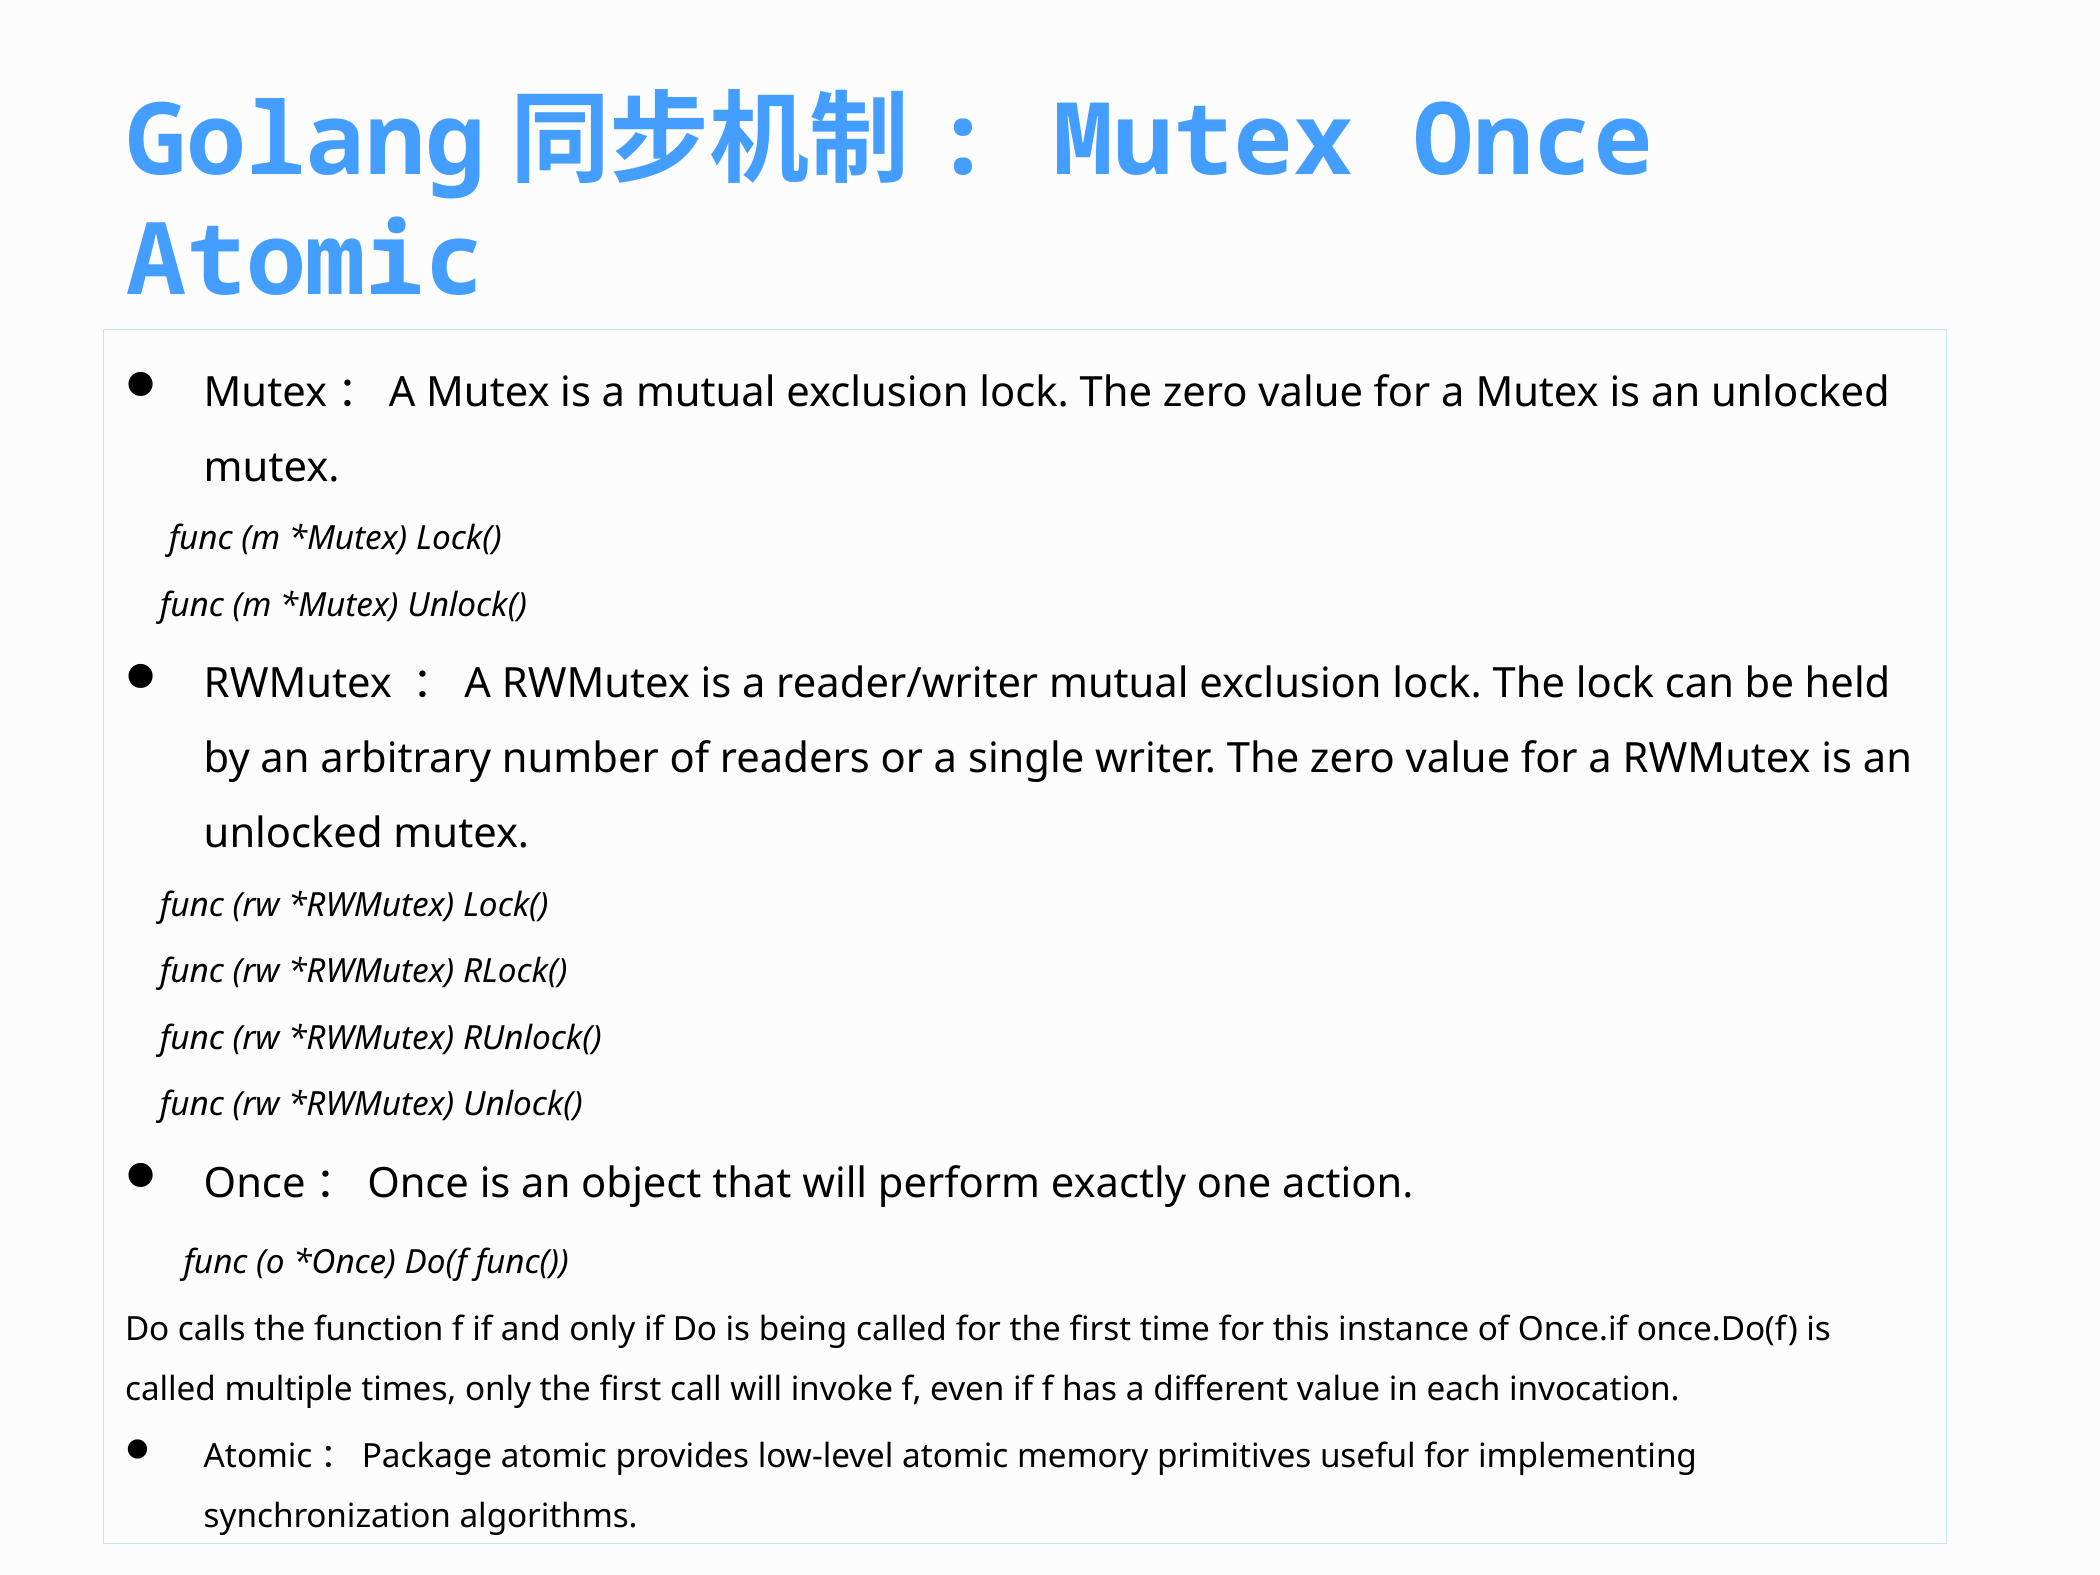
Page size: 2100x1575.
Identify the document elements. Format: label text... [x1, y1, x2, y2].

list Mutex：A Mutex is a mutual exclusion lock. The zero value for a Mutex is an unlocked mutex. func (m *Mutex) Lock() func (m *Mutex) Unlock() RWMutex ：A RWMutex is a reader/writer mutual exclusion lock. The lock can be held by an arbitrary number of readers or a single writer. The zero value for a RWMutex is an unlocked mutex. func (rw *RWMutex) Lock() func (rw *RWMutex) RLock() func (rw *RWMutex) RUnlock() func (rw *RWMutex) Unlock() Once：Once is an object that will perform exactly one action. func (o *Once) Do(f func()) Do calls the function f if and only if Do is being called for the first time for this instance of Once.if once.Do(f) is called multiple times, only the first call will invoke f, even if f has a different value in each invocation. Atomic：Package atomic provides low-level atomic memory primitives useful for implementing synchronization algorithms. [103, 329, 1947, 1544]
title Golang同步机制: Mutex Once Atomic [105, 63, 1995, 326]
